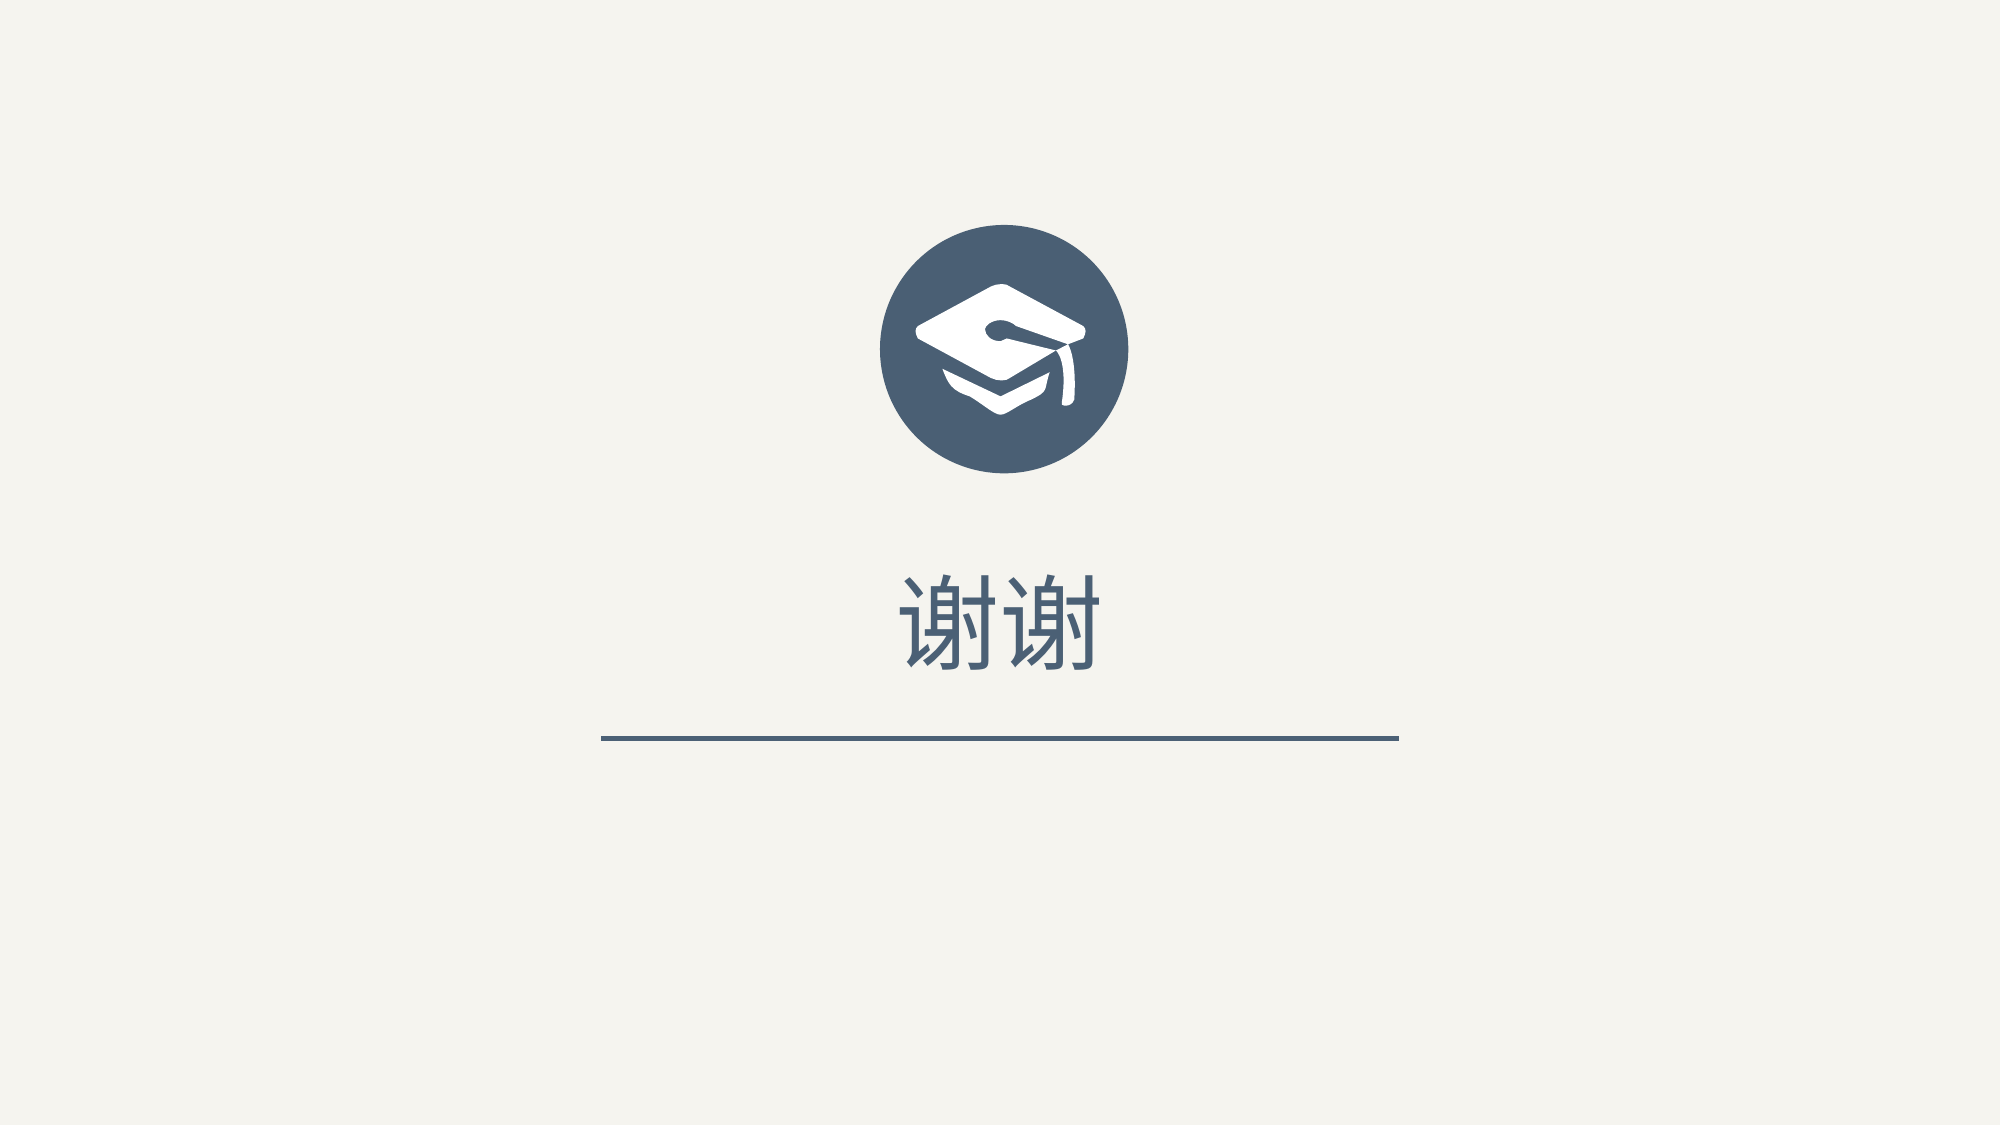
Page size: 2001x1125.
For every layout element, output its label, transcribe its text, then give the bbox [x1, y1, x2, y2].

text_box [879, 224, 1129, 474]
text_box 谢谢 [880, 551, 1120, 692]
